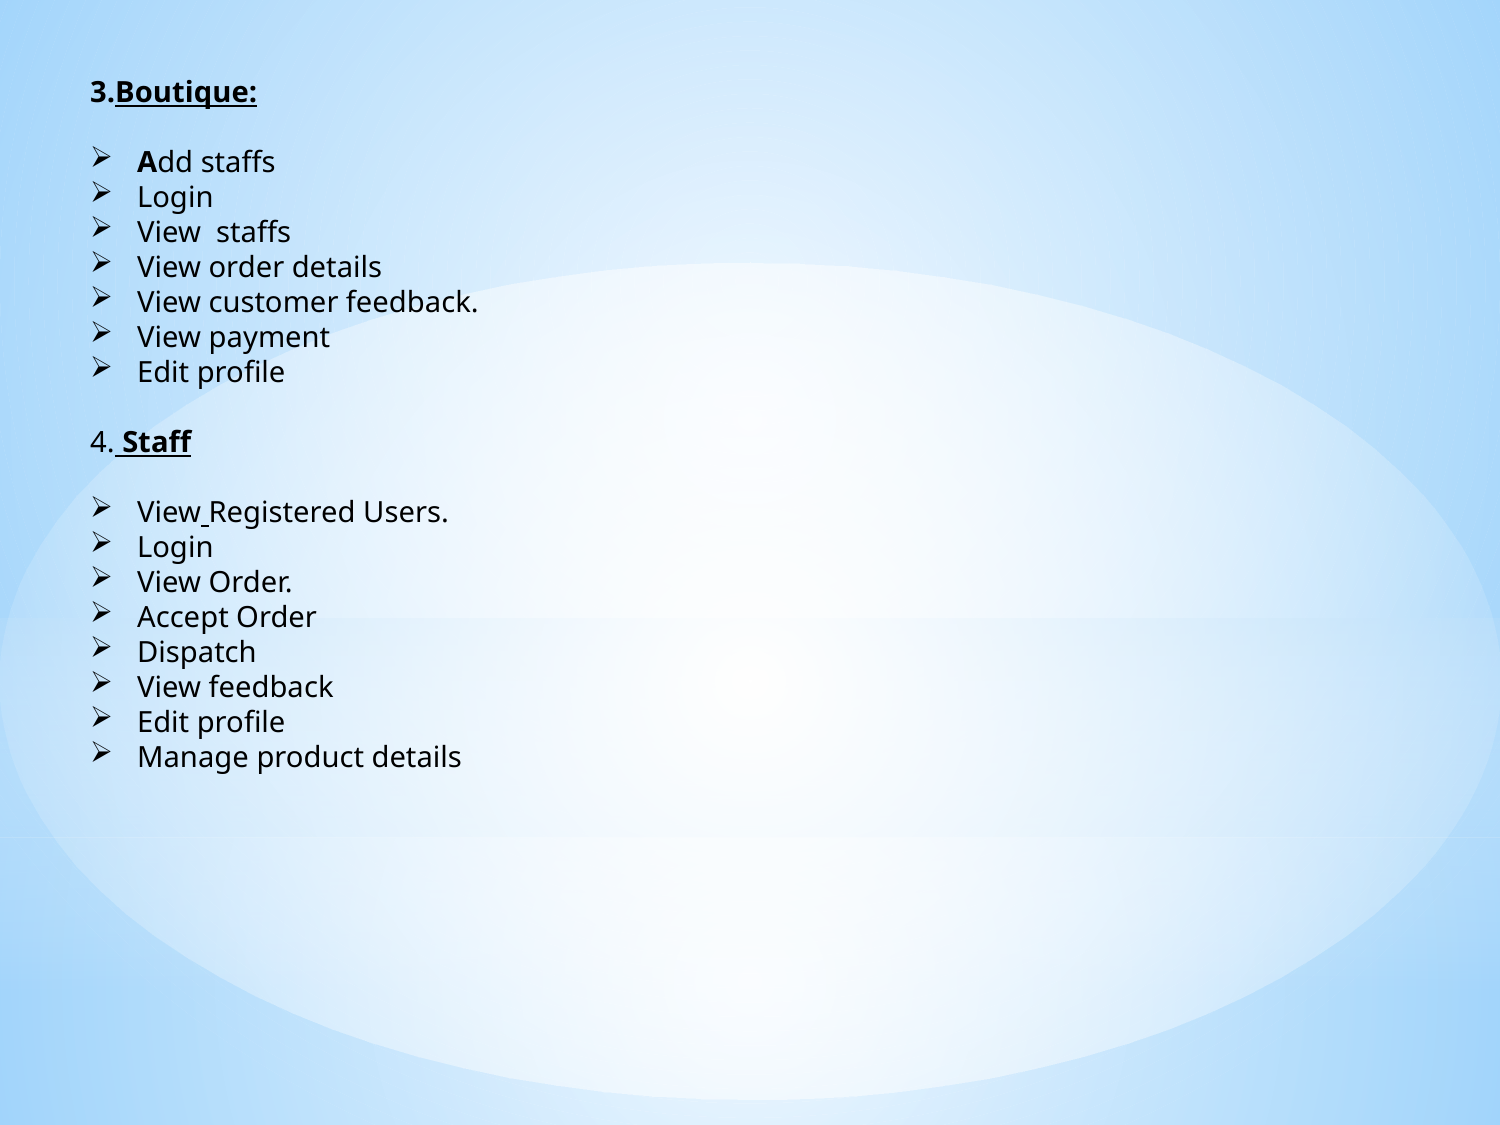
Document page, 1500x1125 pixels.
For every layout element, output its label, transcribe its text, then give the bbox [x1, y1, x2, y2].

text_box 3.Boutique: Add staffs Login View staffs View order details View customer feedback. View payment Edit profile 4. Staff View Registered Users. Login View Order. Accept Order Dispatch View feedback Edit profile Manage product details [75, 66, 1458, 851]
